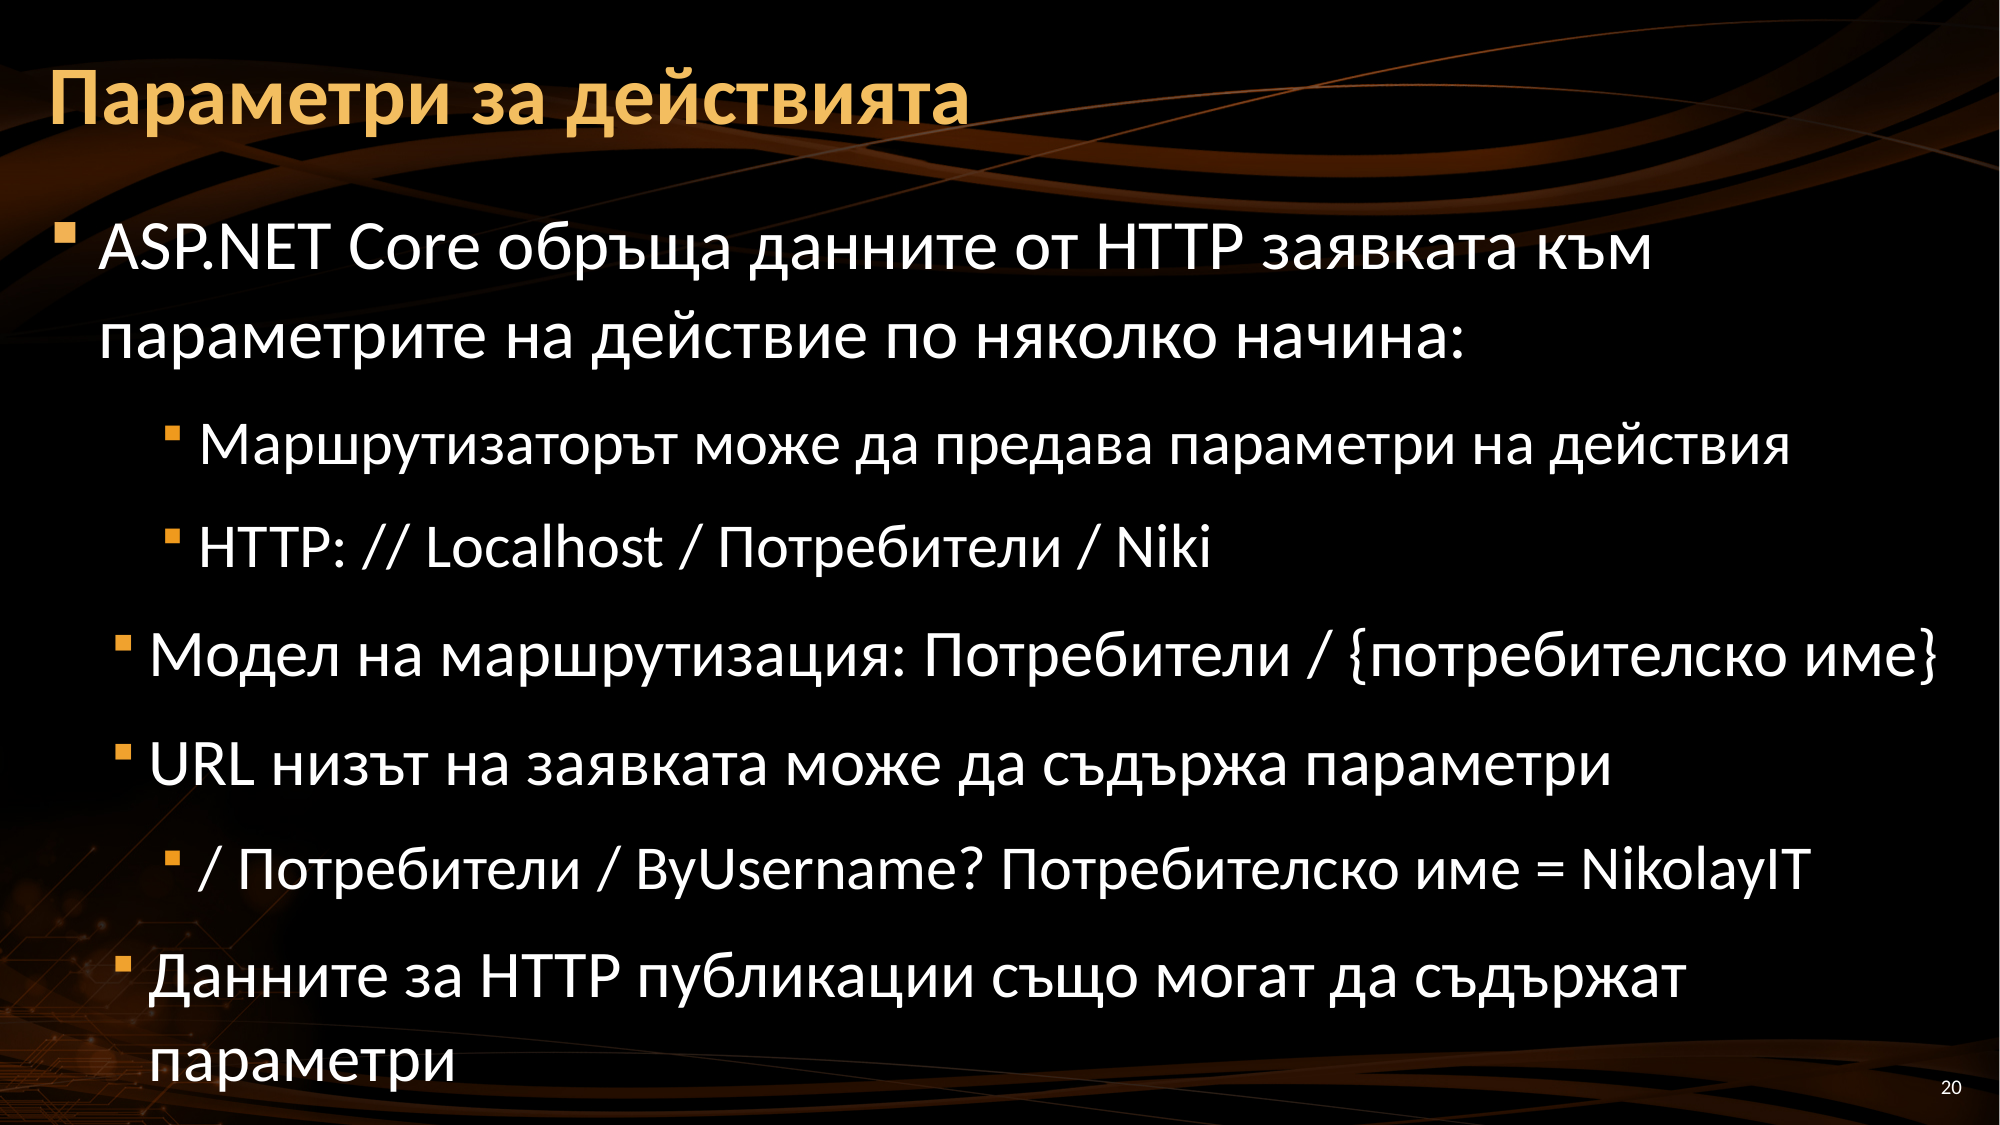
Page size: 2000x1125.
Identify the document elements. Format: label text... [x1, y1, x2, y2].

picture [0, 0, 2000, 1125]
title Параметри за действията [30, 6, 1602, 189]
list ASP.NET Core обръща данните от HTTP заявката към параметрите на действие по няколко начина: Маршрутизаторът може да предава параметри на действия HTTP: // Localhost / Потребители / Niki Модел на маршрутизация: Потребители / {потребителско име} URL низът на заявката може да съдържа параметри / Потребители / ByUsername? Потребителско име = NikolayIT Данните за HTTP публикации също могат да съдържат параметри [31, 188, 1968, 1103]
